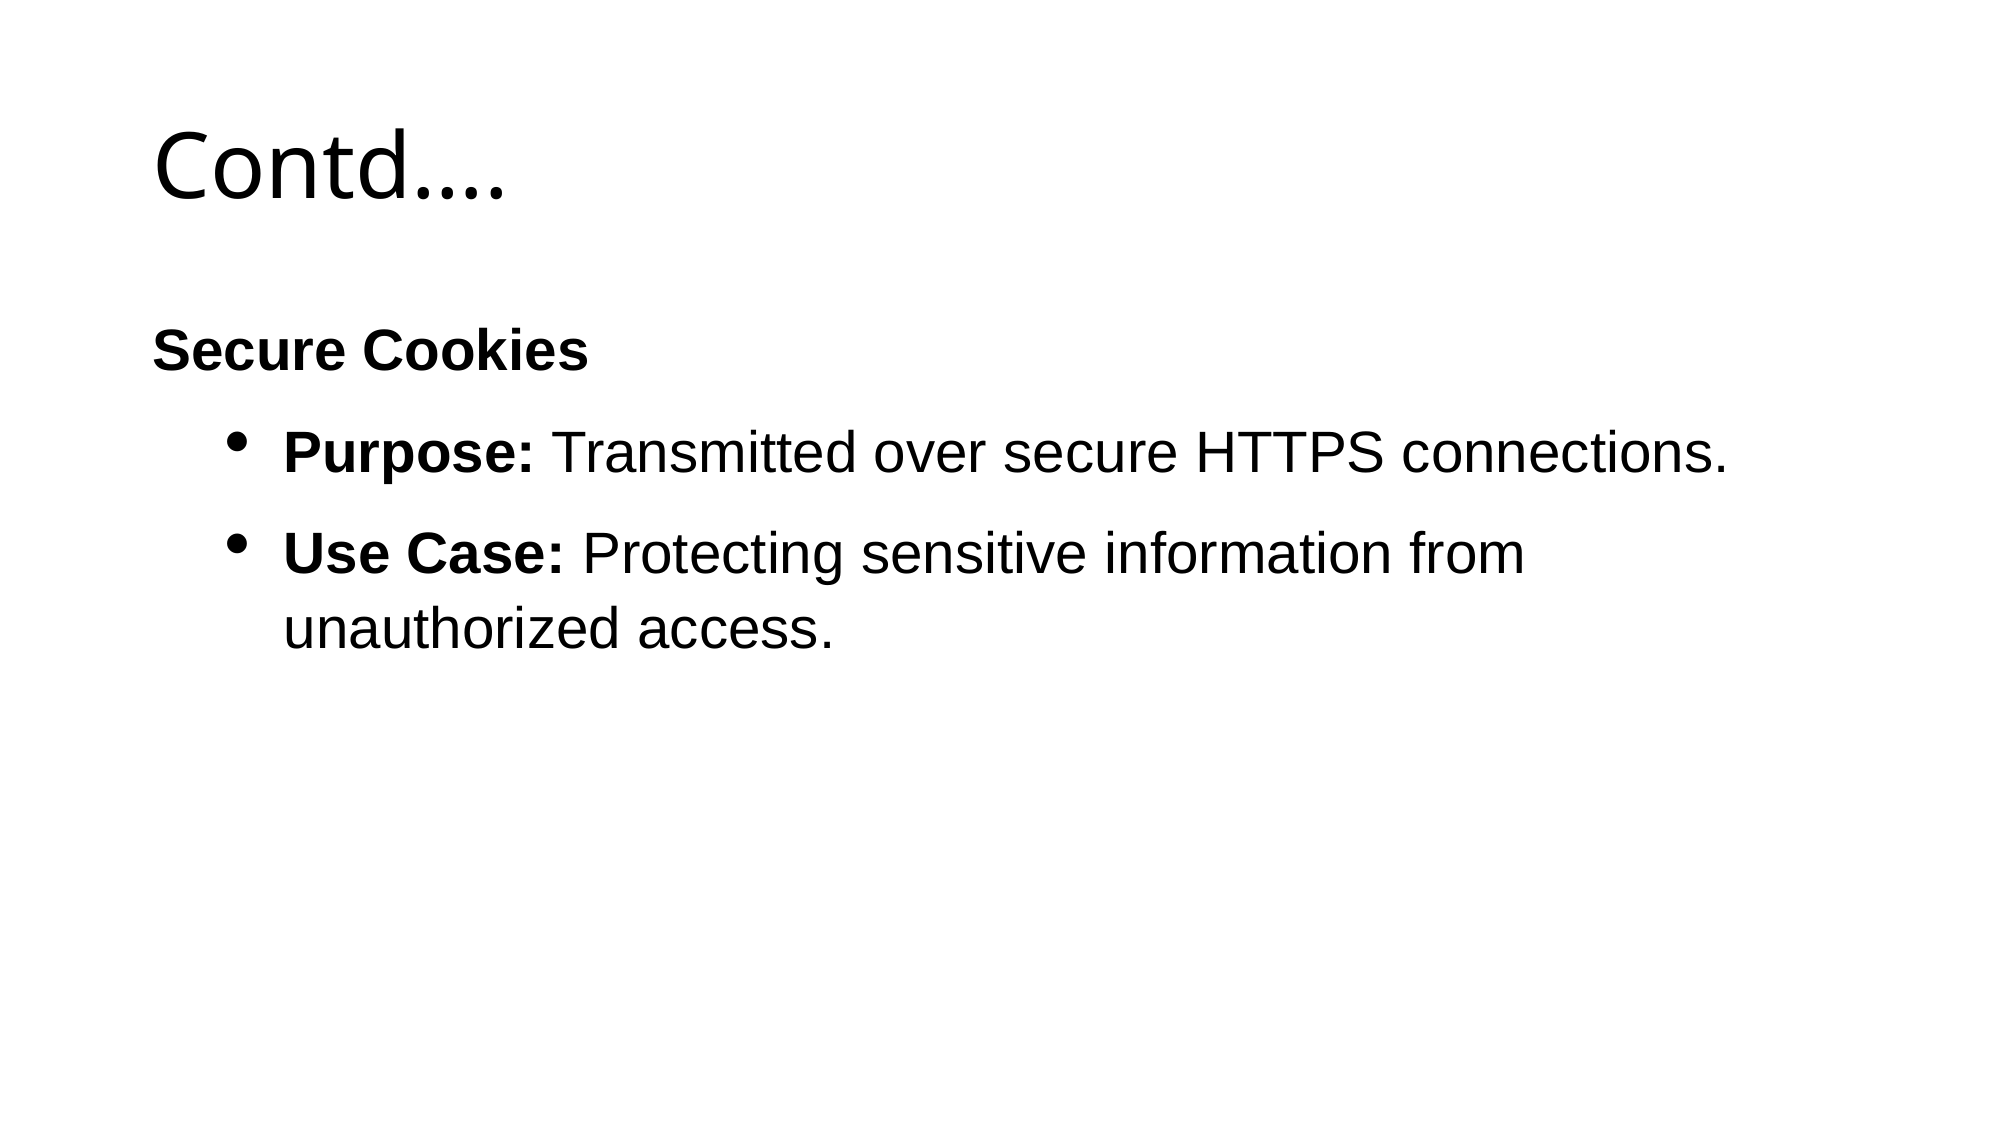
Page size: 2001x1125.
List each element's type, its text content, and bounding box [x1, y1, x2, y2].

list Secure Cookies Purpose: Transmitted over secure HTTPS connections. Use Case: Protecting sensitive information from unauthorized access. [137, 299, 1863, 1014]
title Contd…. [137, 59, 1863, 278]
